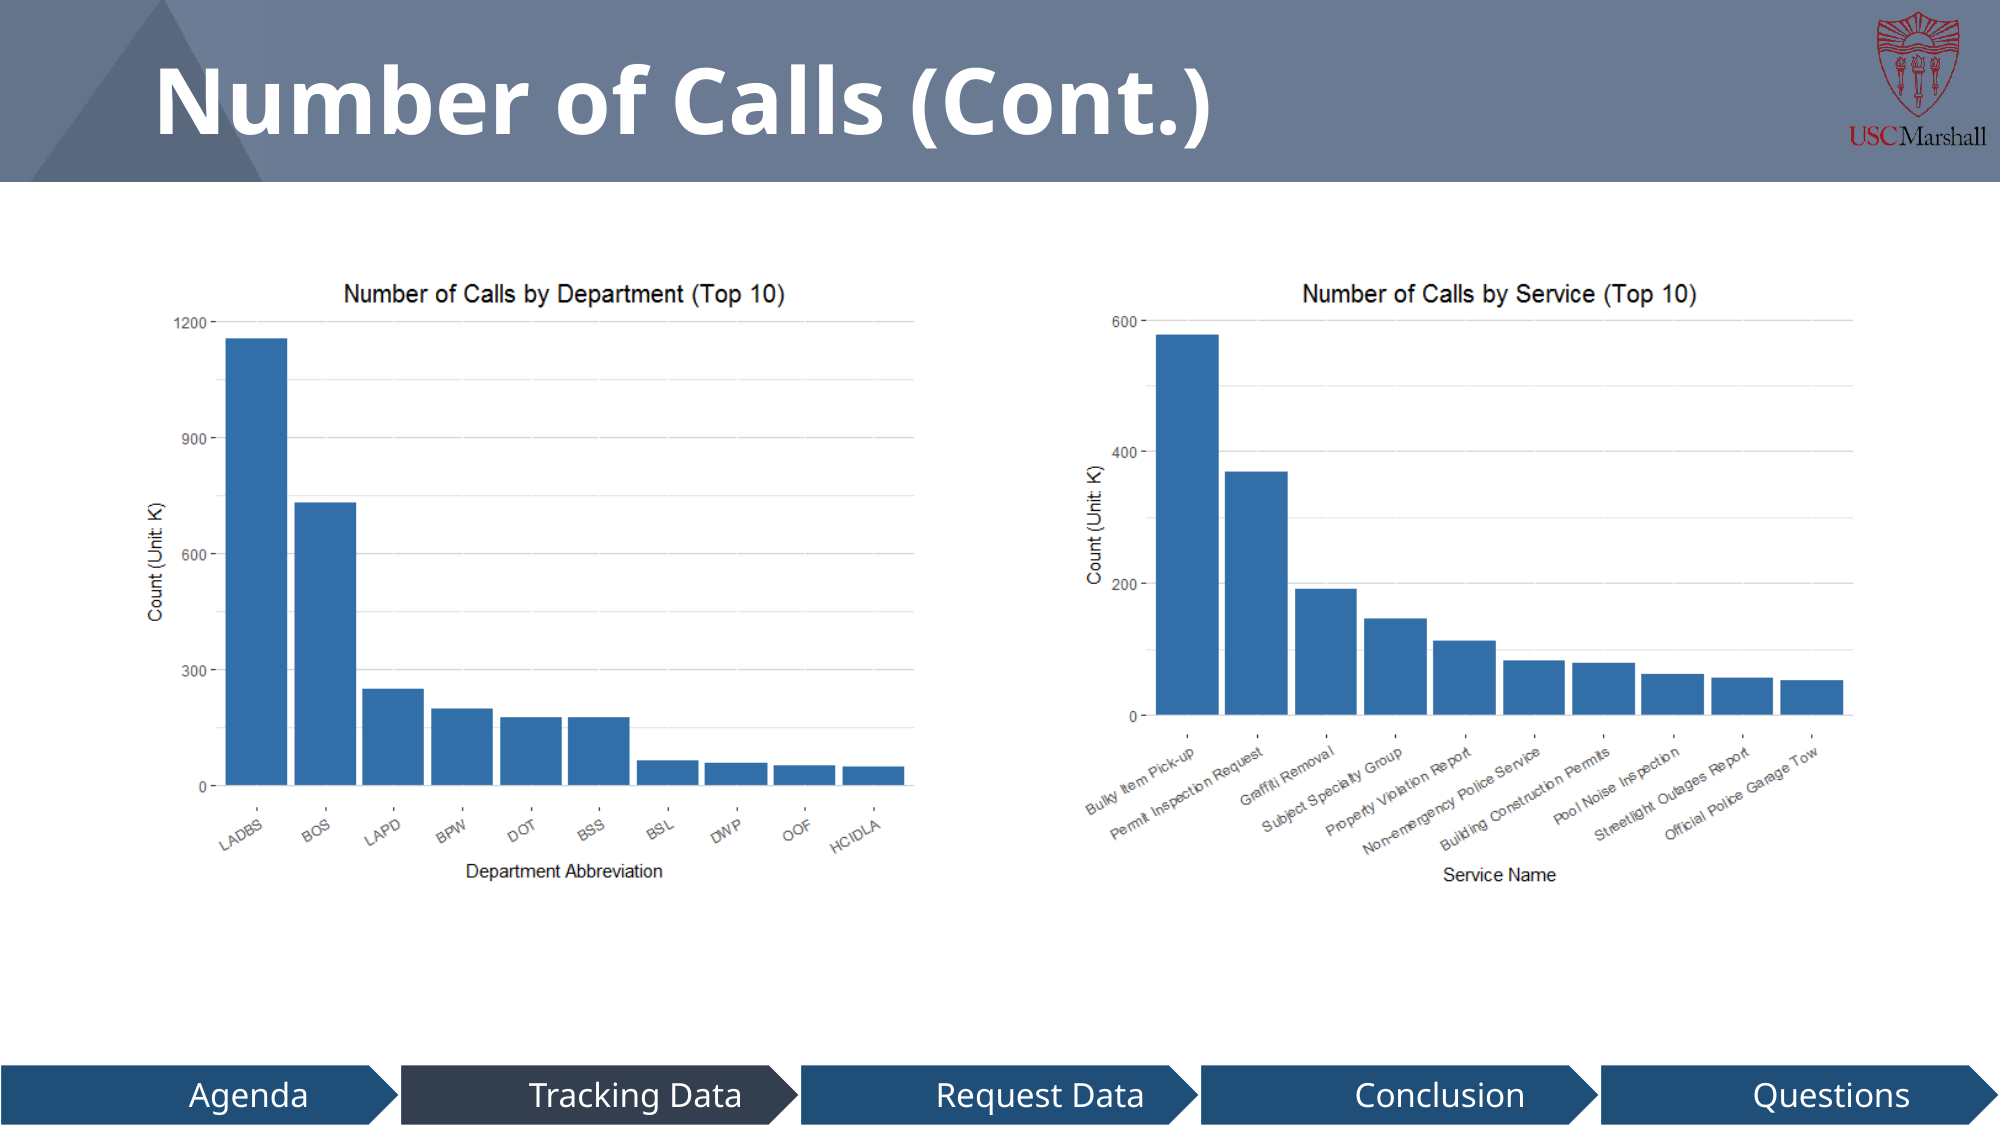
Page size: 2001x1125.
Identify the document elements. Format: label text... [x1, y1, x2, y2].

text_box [0, 1064, 2000, 1125]
picture [1860, 6, 1987, 159]
picture [1076, 273, 1863, 890]
title Number of Calls (Cont.) [137, 32, 1863, 177]
picture [137, 273, 924, 890]
